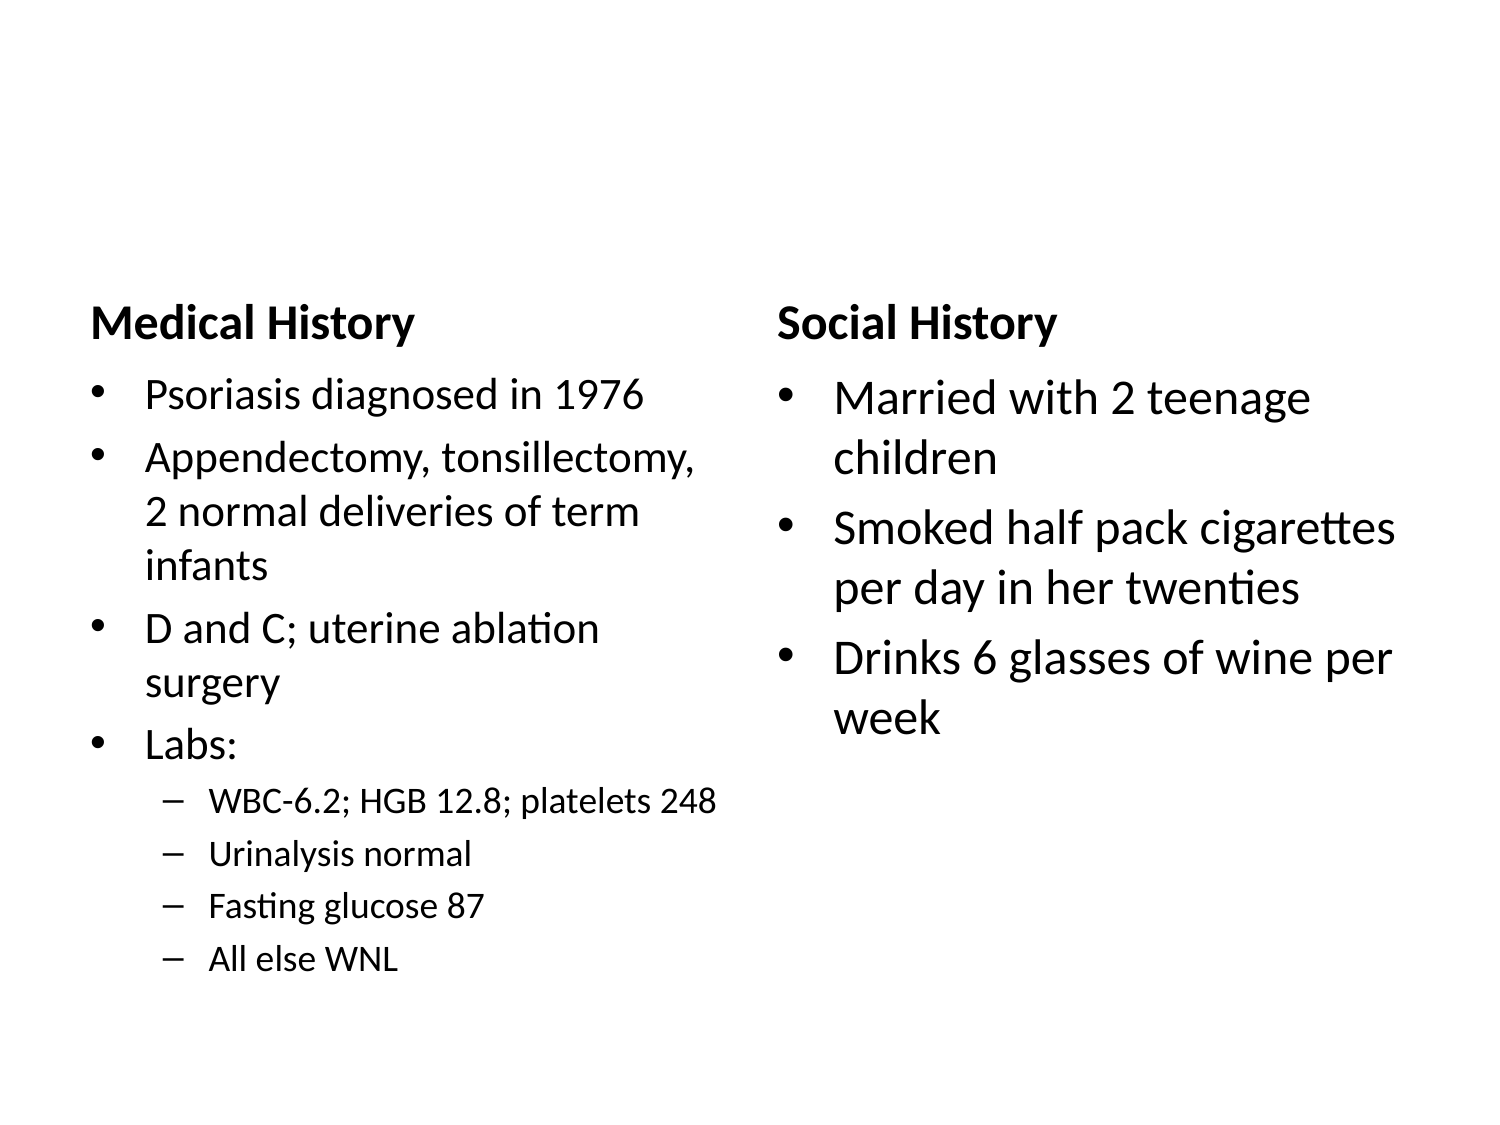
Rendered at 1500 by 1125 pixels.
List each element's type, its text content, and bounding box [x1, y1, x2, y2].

list Medical History [75, 251, 738, 356]
list Social History [761, 251, 1425, 356]
list Psoriasis diagnosed in 1976 Appendectomy, tonsillectomy, 2 normal deliveries of term infants D and C; uterine ablation surgery Labs: WBC-6.2; HGB 12.8; platelets 248 Urinalysis normal Fasting glucose 87 All else WNL [75, 356, 738, 1005]
list Married with 2 teenage children Smoked half pack cigarettes per day in her twenties Drinks 6 glasses of wine per week [761, 356, 1425, 1005]
